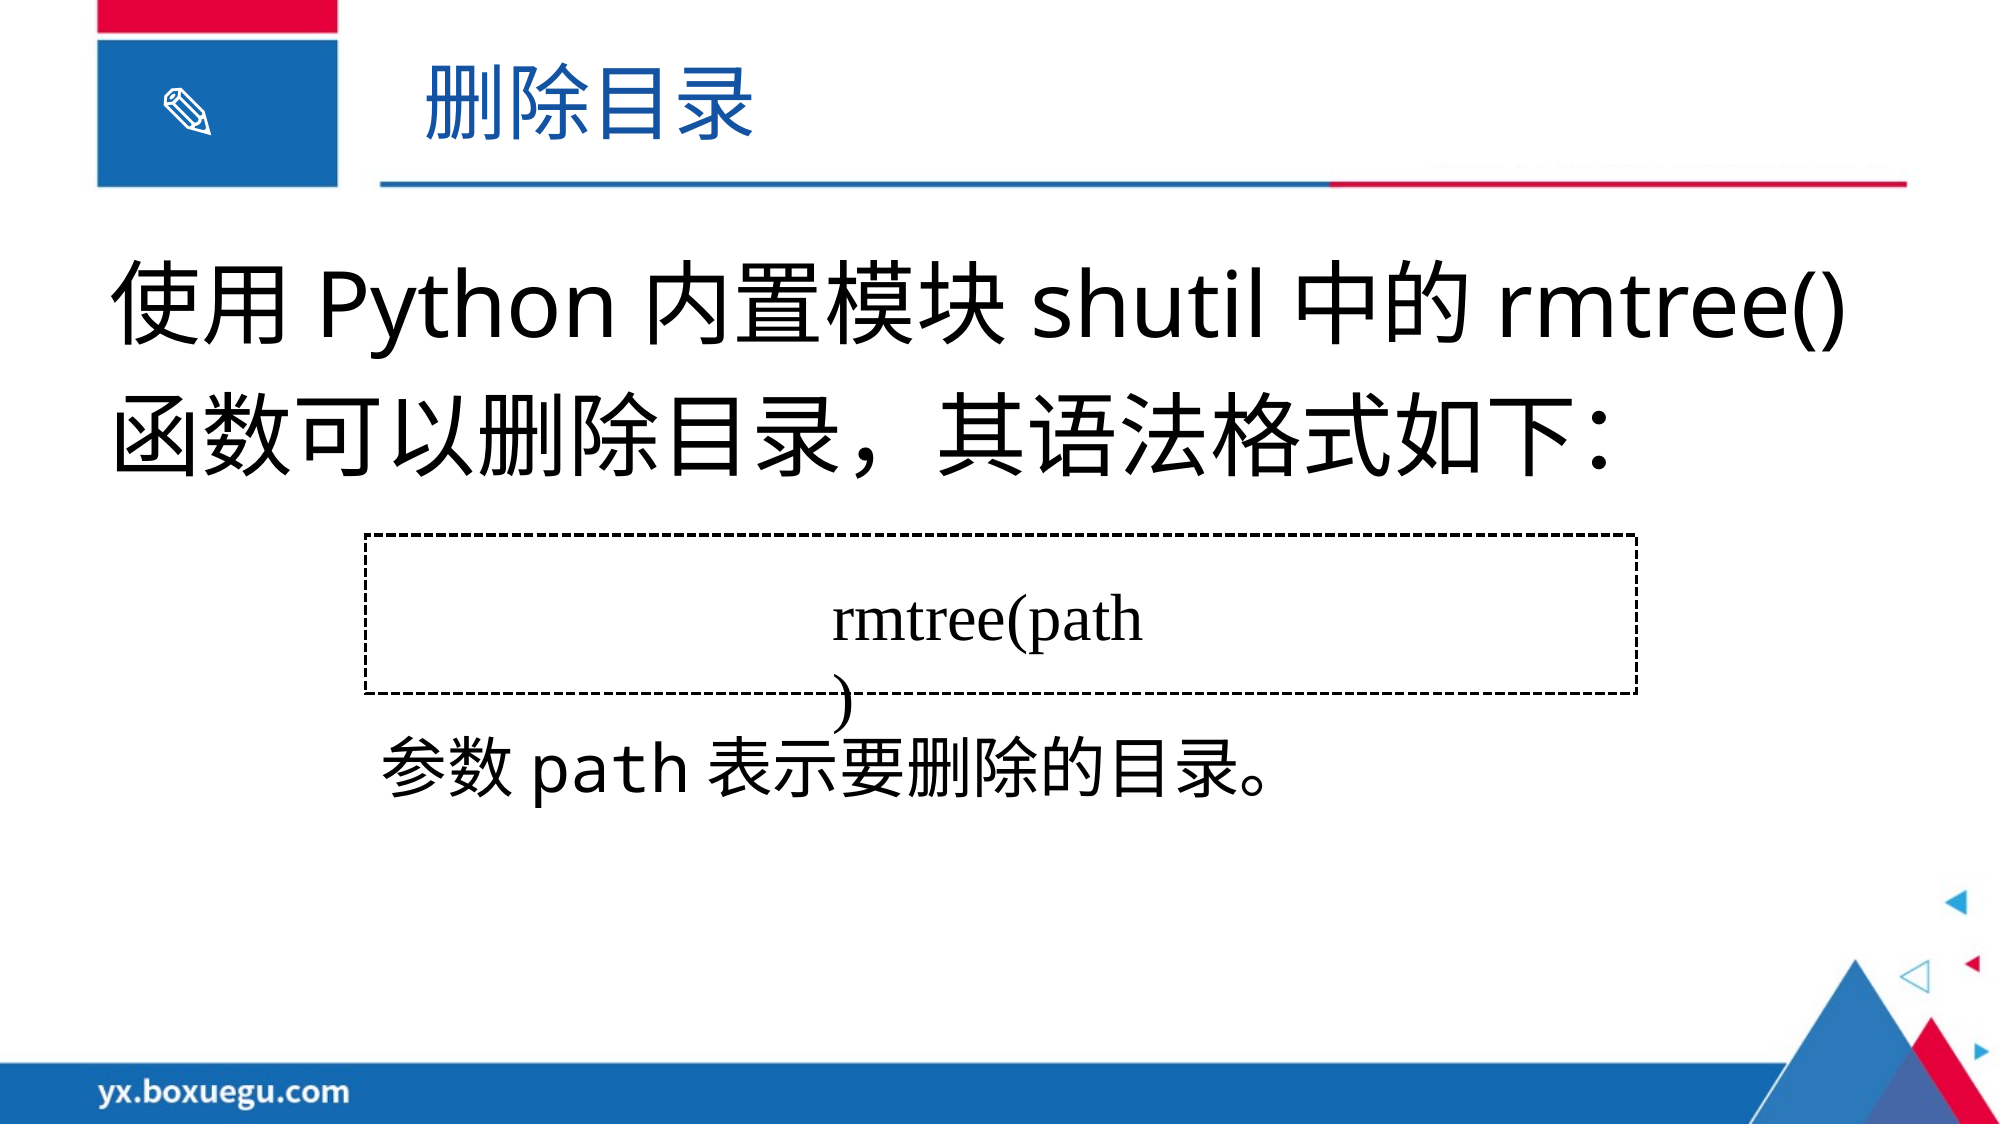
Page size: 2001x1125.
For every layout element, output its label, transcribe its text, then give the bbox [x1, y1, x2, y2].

picture [0, 0, 2000, 1124]
text_box [365, 535, 1637, 694]
text_box 使用Python内置模块shutil中的rmtree()函数可以删除目录，其语法格式如下： [94, 216, 1938, 496]
text_box rmtree(path) [818, 566, 1180, 702]
text_box 删除目录 [409, 43, 1292, 158]
text_box 参数path表示要删除的目录。 [365, 702, 1637, 813]
